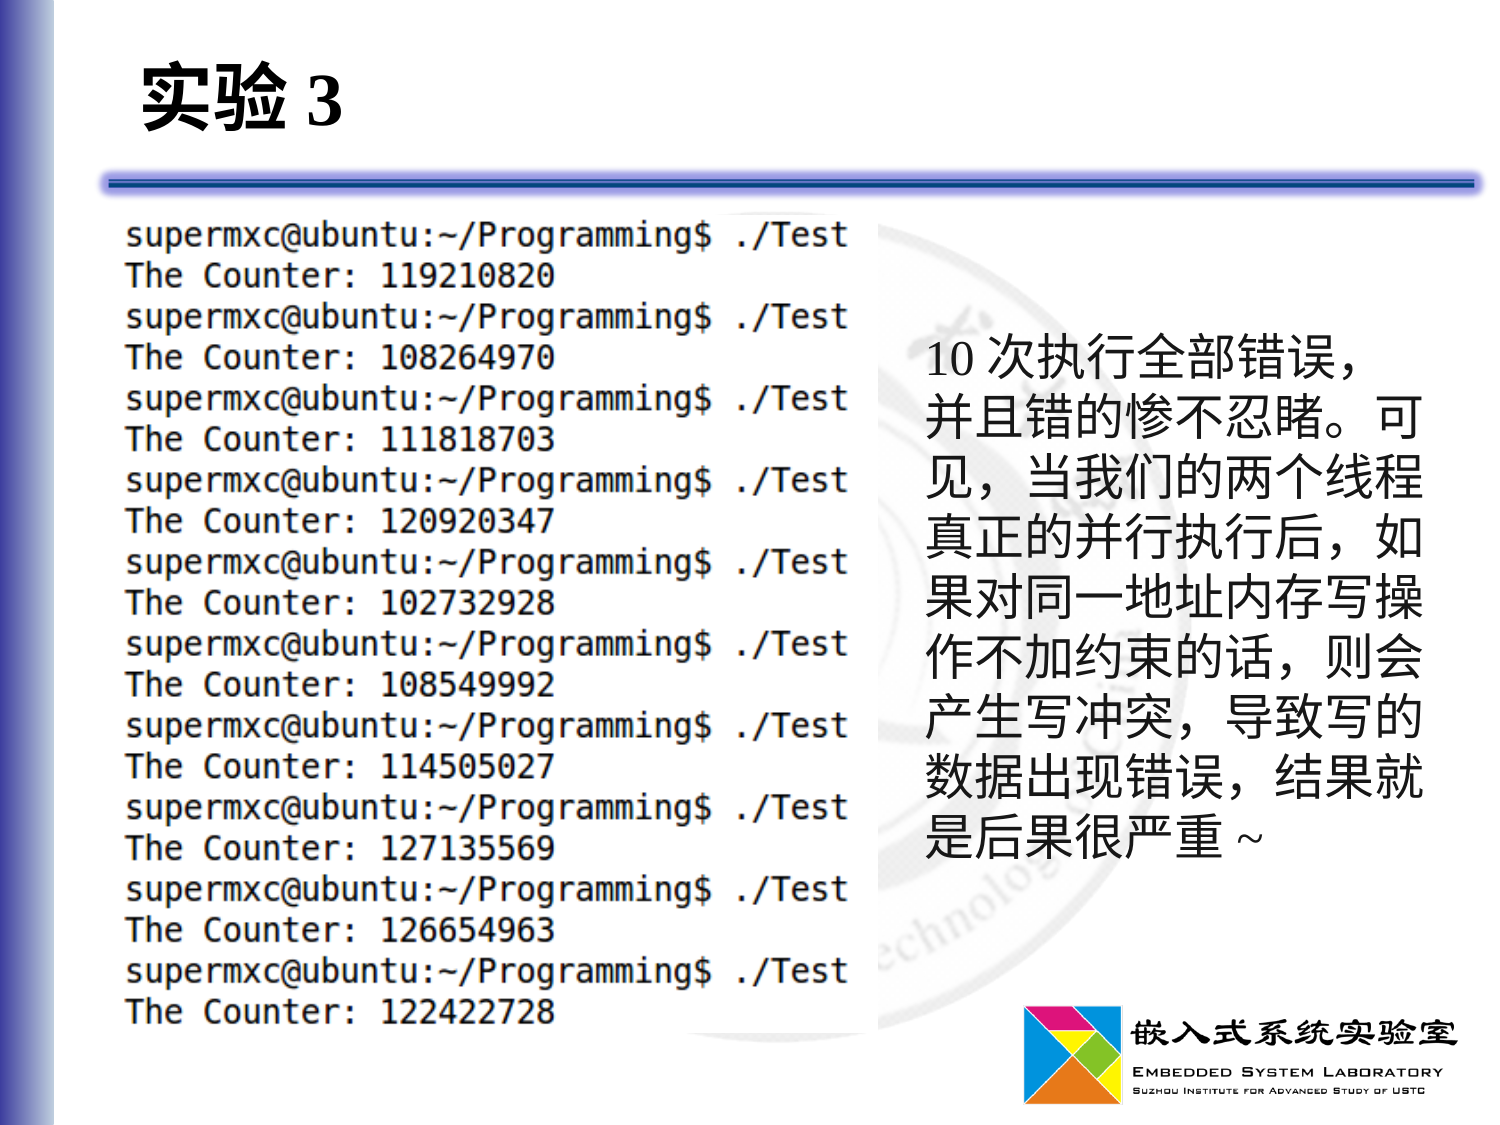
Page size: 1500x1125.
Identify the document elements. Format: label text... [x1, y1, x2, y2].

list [123, 214, 878, 1033]
text_box 10次执行全部错误，并且错的惨不忍睹。可见，当我们的两个线程真正的并行执行后，如果对同一地址内存写操作不加约束的话，则会产生写冲突，导致写的数据出现错误，结果就是后果很严重~ [909, 318, 1446, 874]
title 实验3 [123, 42, 1459, 150]
picture [88, 160, 1495, 1105]
